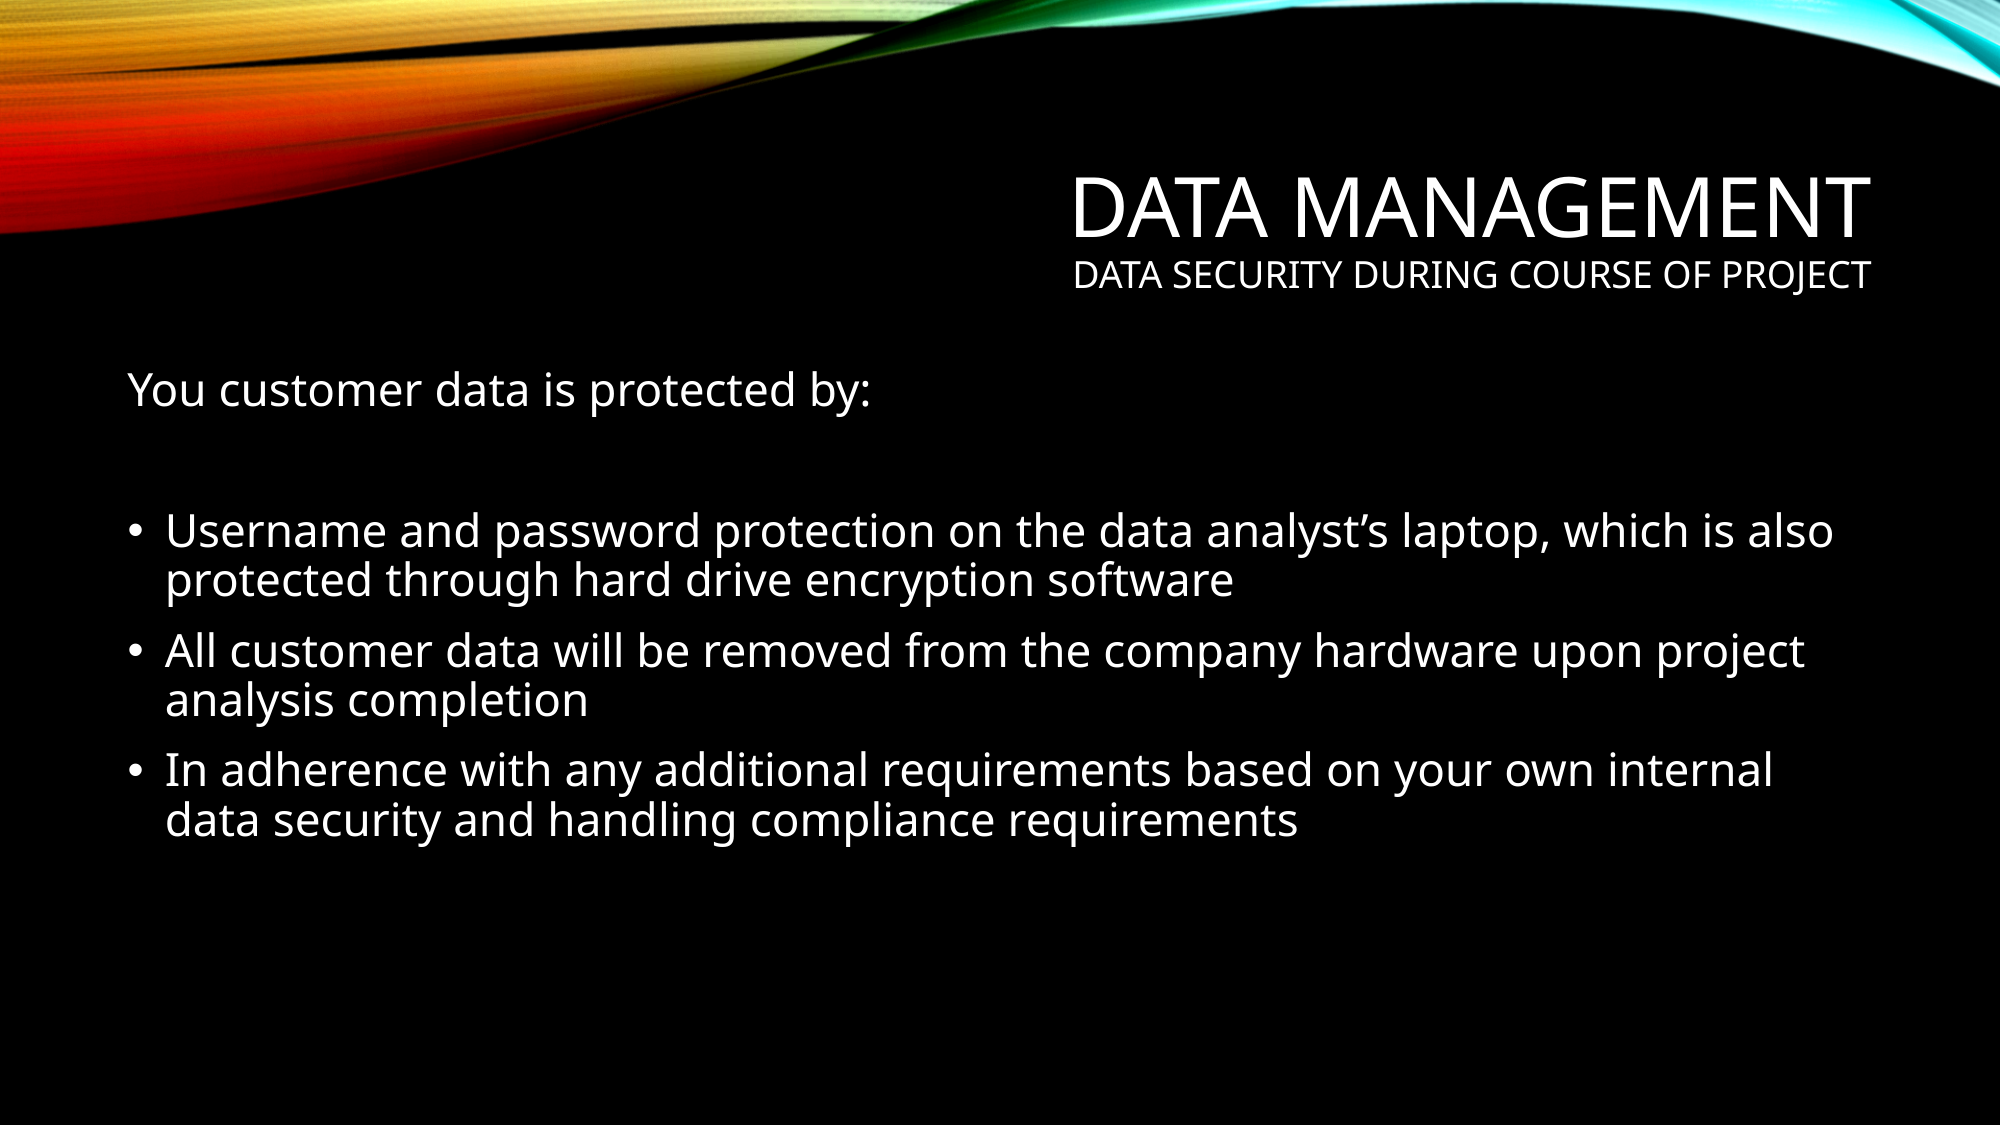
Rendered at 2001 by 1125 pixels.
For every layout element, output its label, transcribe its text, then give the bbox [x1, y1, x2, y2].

text_box You customer data is protected by: Username and password protection on the data analyst’s laptop, which is also protected through hard drive encryption software All customer data will be removed from the company hardware upon project analysis completion In adherence with any additional requirements based on your own internal data security and handling compliance requirements [112, 359, 1888, 1020]
picture [0, 0, 2000, 236]
text_box Data Management Data security during course of project [474, 125, 1887, 338]
